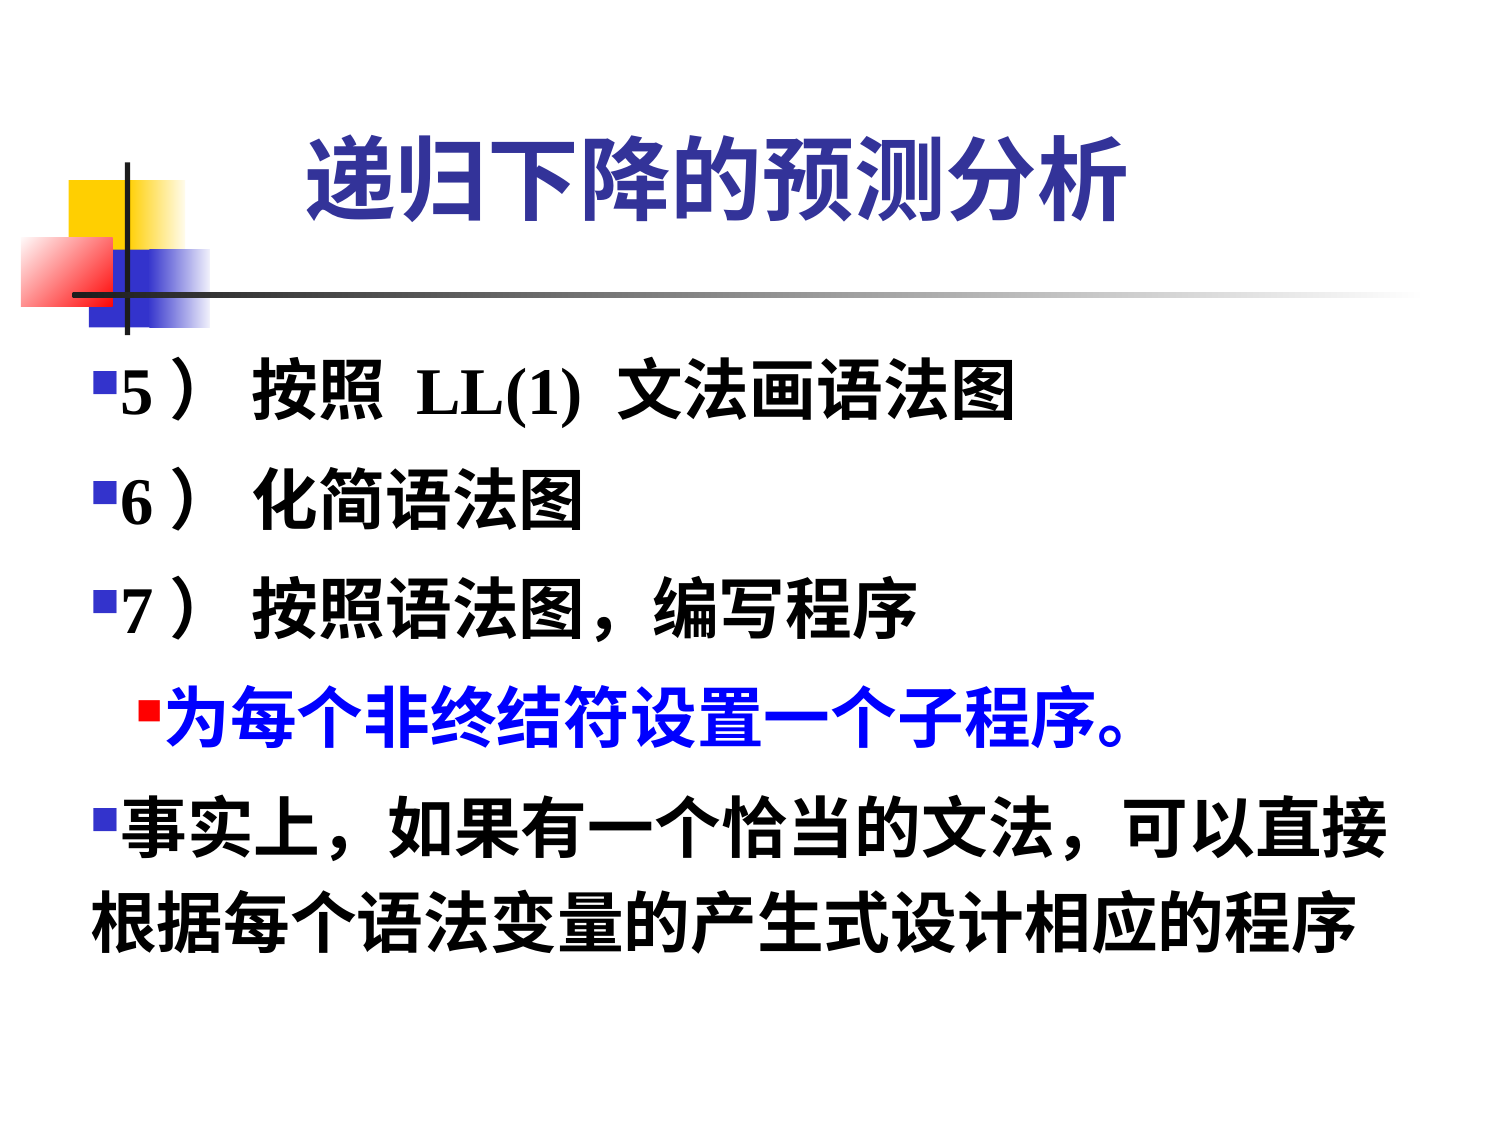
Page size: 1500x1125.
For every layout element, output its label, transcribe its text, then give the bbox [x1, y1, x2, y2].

text_box 递归下降的预测分析 [289, 101, 1230, 240]
list 5） 按照 LL(1) 文法画语法图 6） 化简语法图 7） 按照语法图，编写程序 为每个非终结符设置一个子程序。 事实上，如果有一个恰当的文法，可以直接根据每个语法变量的产生式设计相应的程序 [75, 324, 1463, 997]
